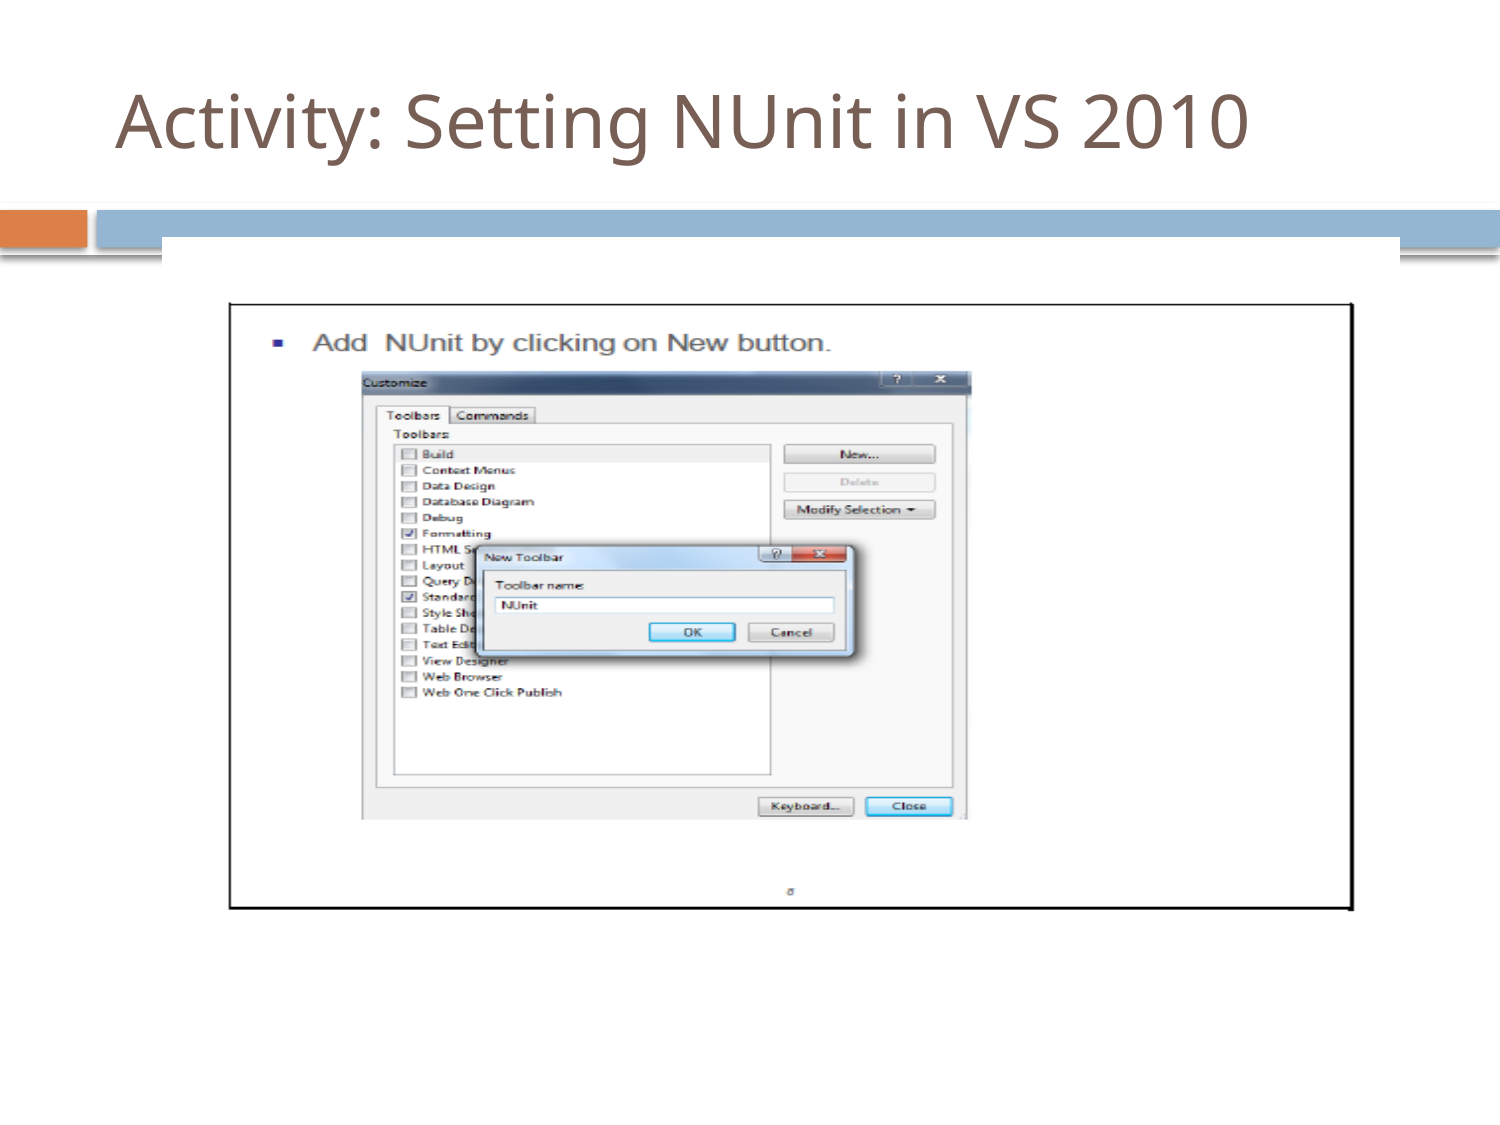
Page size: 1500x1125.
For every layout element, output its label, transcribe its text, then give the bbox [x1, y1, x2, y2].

title Activity: Setting NUnit in VS 2010 [100, 37, 1438, 200]
picture [162, 237, 1401, 947]
